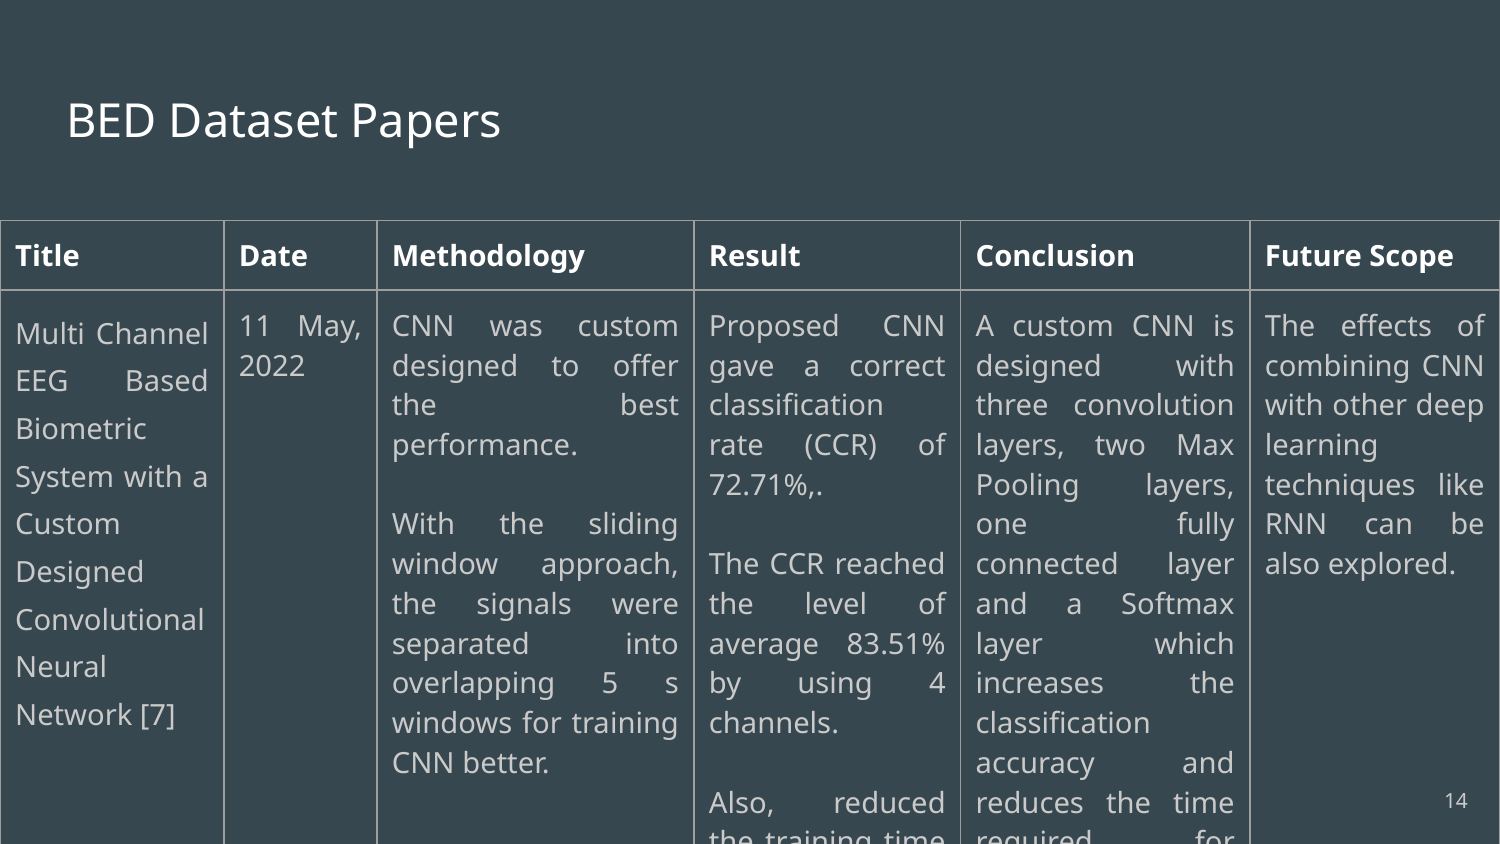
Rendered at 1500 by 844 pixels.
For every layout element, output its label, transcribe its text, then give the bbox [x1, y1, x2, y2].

table_cell CNN was custom designed to offer the best performance. With the sliding window approach, the signals were separated into overlapping 5 s windows for training CNN better. [378, 291, 693, 844]
table_header Title [1, 221, 223, 289]
table_cell Proposed CNN gave a correct classification rate (CCR) of 72.71%,. The CCR reached the level of average 83.51% by using 4 channels. Also, reduced the training time from 626 to 306 s [695, 291, 960, 844]
table_cell The effects of combining CNN with other deep learning techniques like RNN can be also explored. [1251, 291, 1499, 844]
slide_number ‹#› [1392, 767, 1483, 833]
table_header Future Scope [1251, 221, 1499, 289]
table_cell Multi Channel EEG Based Biometric System with a Custom Designed Convolutional Neural Network [7] [1, 291, 223, 844]
title BED Dataset Papers [51, 72, 1449, 167]
table_cell 11 May, 2022 [225, 291, 376, 844]
table_cell A custom CNN is designed with three convolution layers, two Max Pooling layers, one fully connected layer and a Softmax layer which increases the classification accuracy and reduces the time required for training. [961, 291, 1249, 844]
table_header Conclusion [961, 221, 1249, 289]
table_header Result [695, 221, 960, 289]
table_header Methodology [378, 221, 693, 289]
table_header Date [225, 221, 376, 289]
